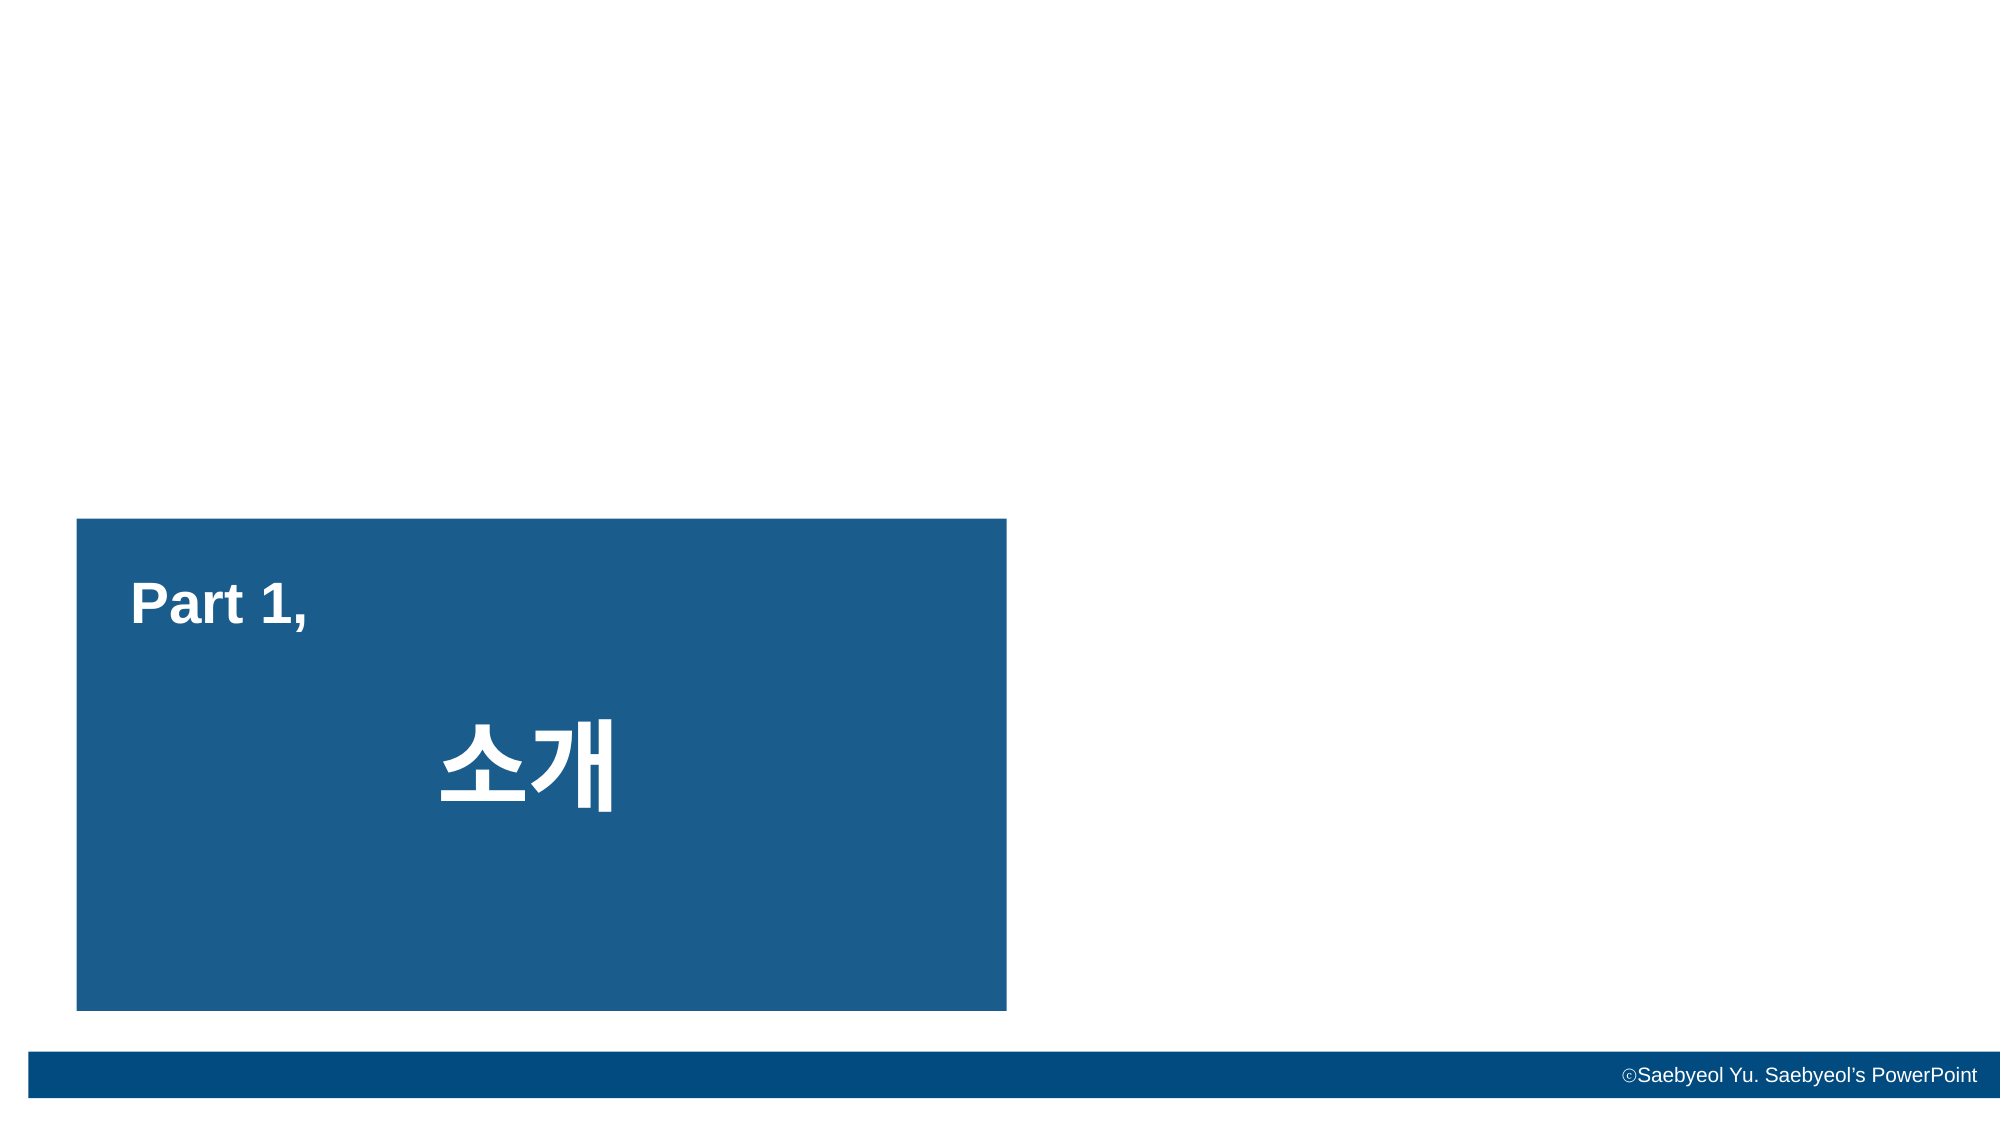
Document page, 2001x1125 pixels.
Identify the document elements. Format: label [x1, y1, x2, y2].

text_box [76, 518, 1007, 1011]
